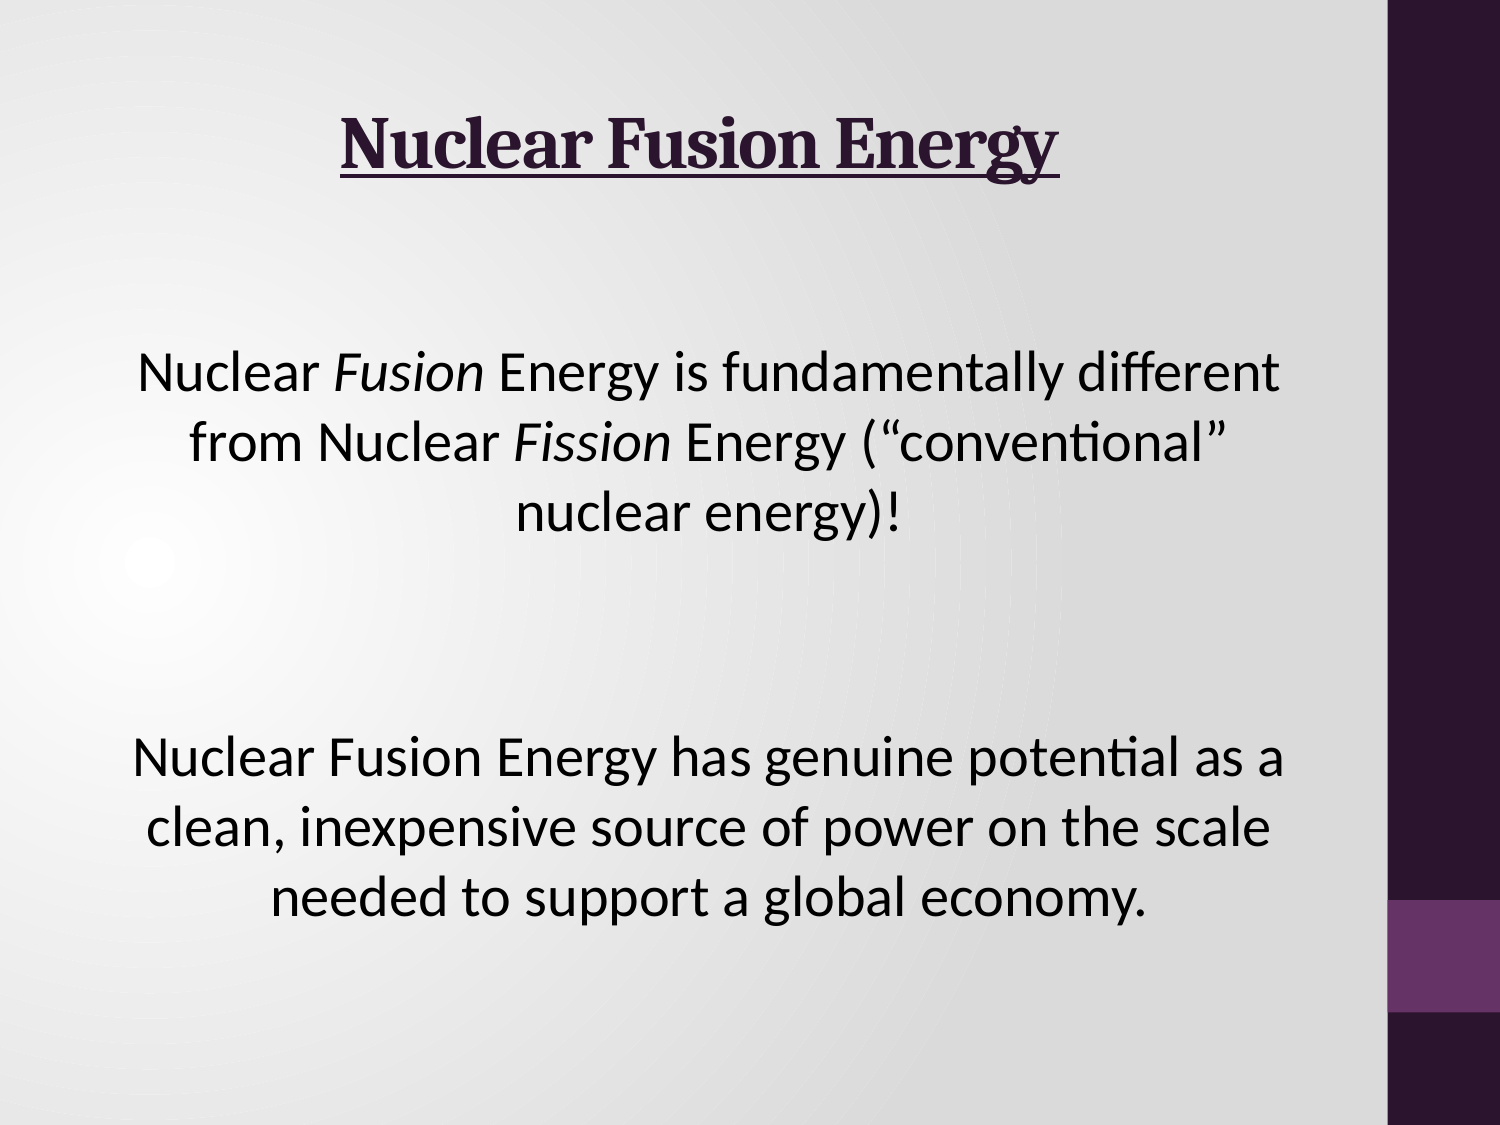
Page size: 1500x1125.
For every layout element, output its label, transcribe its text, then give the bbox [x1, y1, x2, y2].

title Nuclear Fusion Energy [75, 45, 1325, 233]
list Nuclear Fusion Energy is fundamentally different from Nuclear Fission Energy (“conventional” nuclear energy)! Nuclear Fusion Energy has genuine potential as a clean, inexpensive source of power on the scale needed to support a global economy. [75, 325, 1325, 1113]
